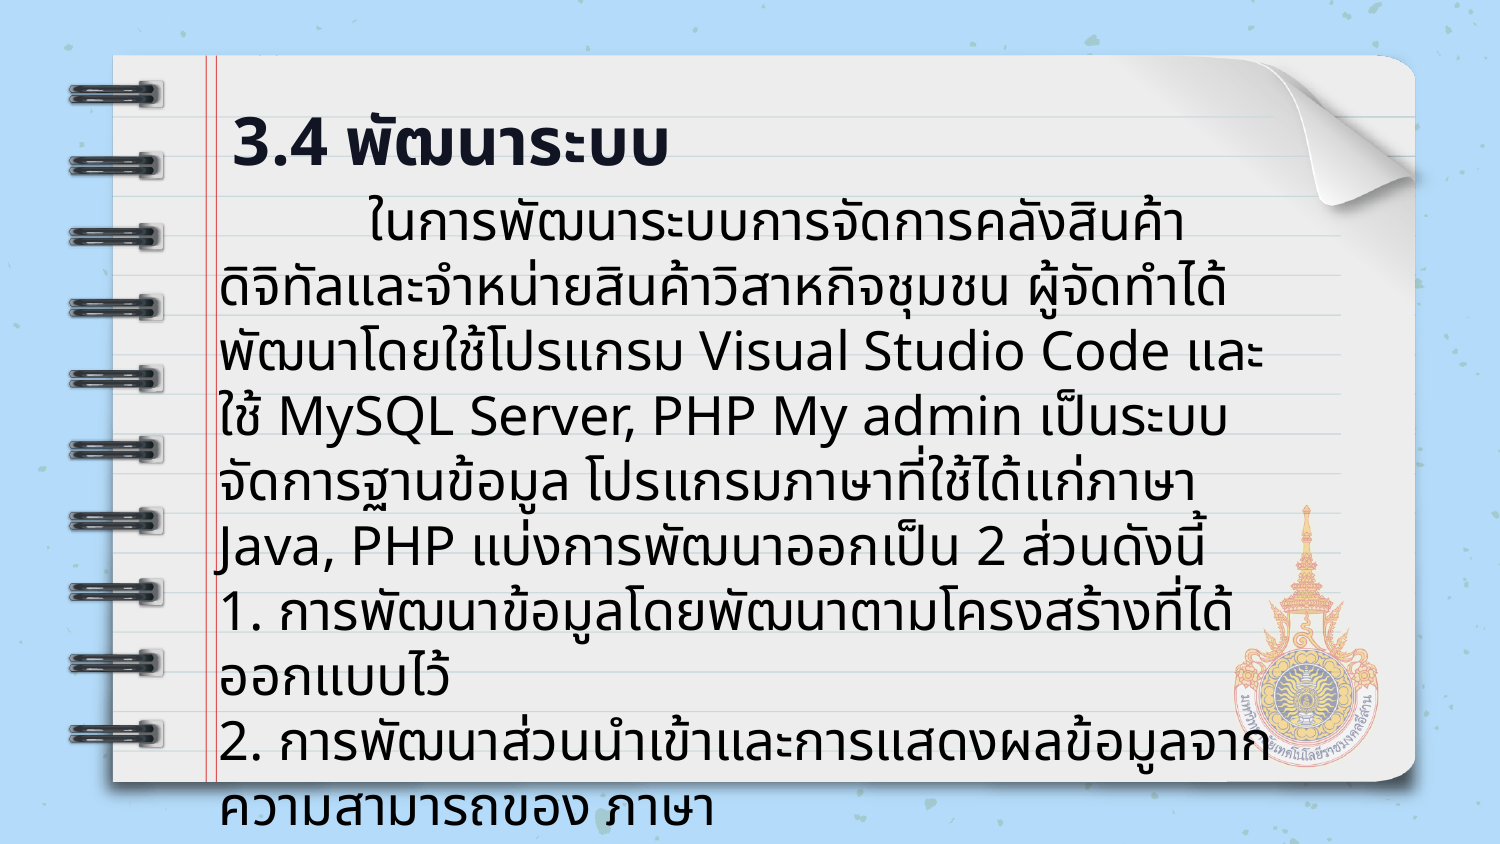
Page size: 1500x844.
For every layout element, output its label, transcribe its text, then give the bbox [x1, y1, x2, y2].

text_box ในการพัฒนาระบบการจัดการคลังสินค้าดิจิทัลและจำหน่ายสินค้าวิสาหกิจชุมชน ผู้จัดทำได้พัฒนาโดยใช้โปรแกรม Visual Studio Code และใช้ MySQL Server, PHP My admin เป็นระบบจัดการฐานข้อมูล โปรแกรมภาษาที่ใช้ได้แก่ภาษา Java, PHP แบ่งการพัฒนาออกเป็น 2 ส่วนดังนี้ 1. การพัฒนาข้อมูลโดยพัฒนาตามโครงสร้างที่ได้ออกแบบไว้ 2. การพัฒนาส่วนนำเข้าและการแสดงผลข้อมูลจากความสามารถของ ภาษา [203, 166, 1317, 664]
picture [63, 22, 1437, 822]
text_box 3.4 พัฒนาระบบ [217, 83, 981, 166]
